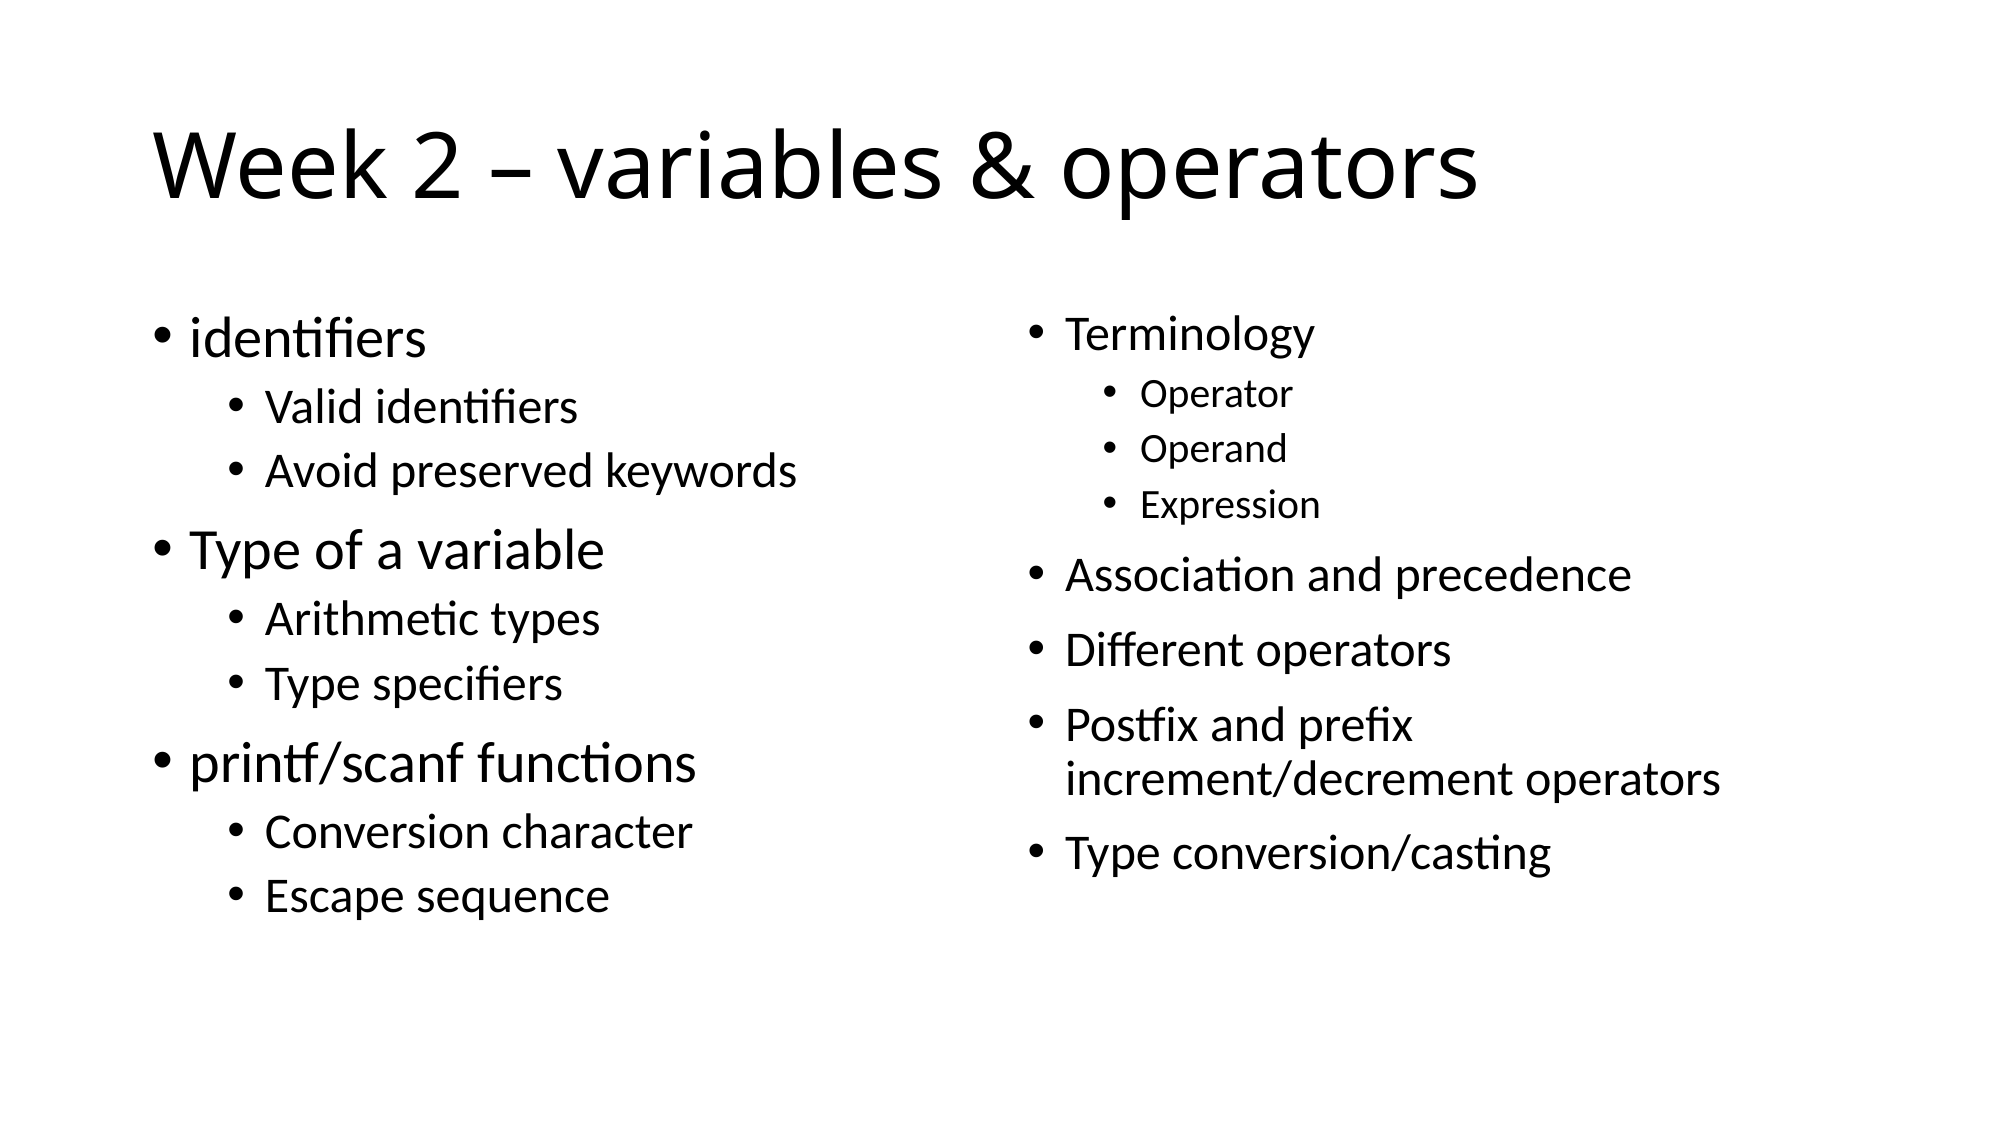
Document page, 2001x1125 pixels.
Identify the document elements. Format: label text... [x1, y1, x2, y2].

list identifiers Valid identifiers Avoid preserved keywords Type of a variable Arithmetic types Type specifiers printf/scanf functions Conversion character Escape sequence [137, 299, 988, 1014]
title Week 2 – variables & operators [137, 59, 1863, 278]
list Terminology Operator Operand Expression Association and precedence Different operators Postfix and prefix increment/decrement operators Type conversion/casting [1012, 299, 1863, 1014]
